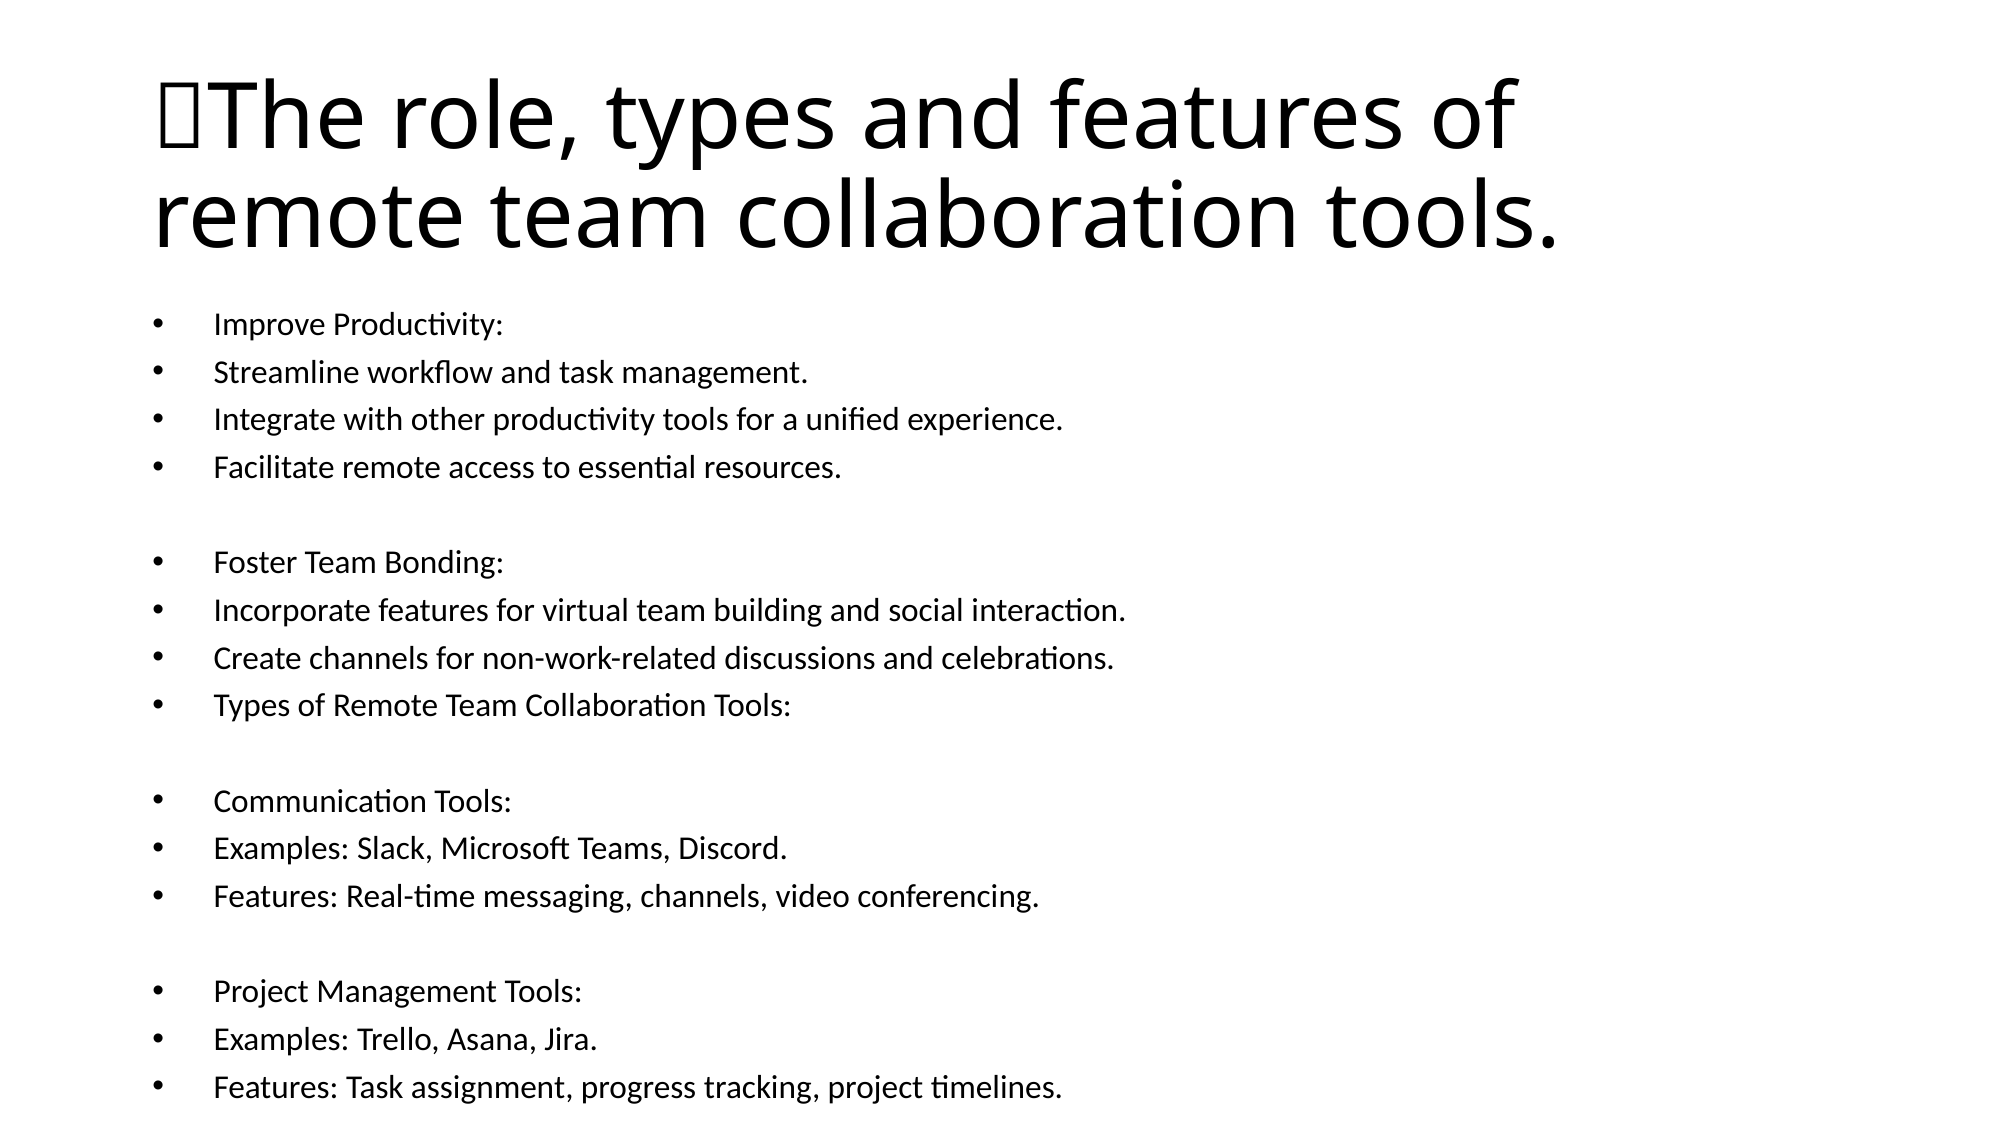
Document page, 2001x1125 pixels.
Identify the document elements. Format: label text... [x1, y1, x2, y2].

title The role, types and features of remote team collaboration tools. [137, 59, 1863, 278]
list Improve Productivity: Streamline workflow and task management. Integrate with other productivity tools for a unified experience. Facilitate remote access to essential resources. Foster Team Bonding: Incorporate features for virtual team building and social interaction. Create channels for non-work-related discussions and celebrations. Types of Remote Team Collaboration Tools: Communication Tools: Examples: Slack, Microsoft Teams, Discord. Features: Real-time messaging, channels, video conferencing. Project Management Tools: Examples: Trello, Asana, Jira. Features: Task assignment, progress tracking, project timelines. [137, 299, 1863, 1125]
